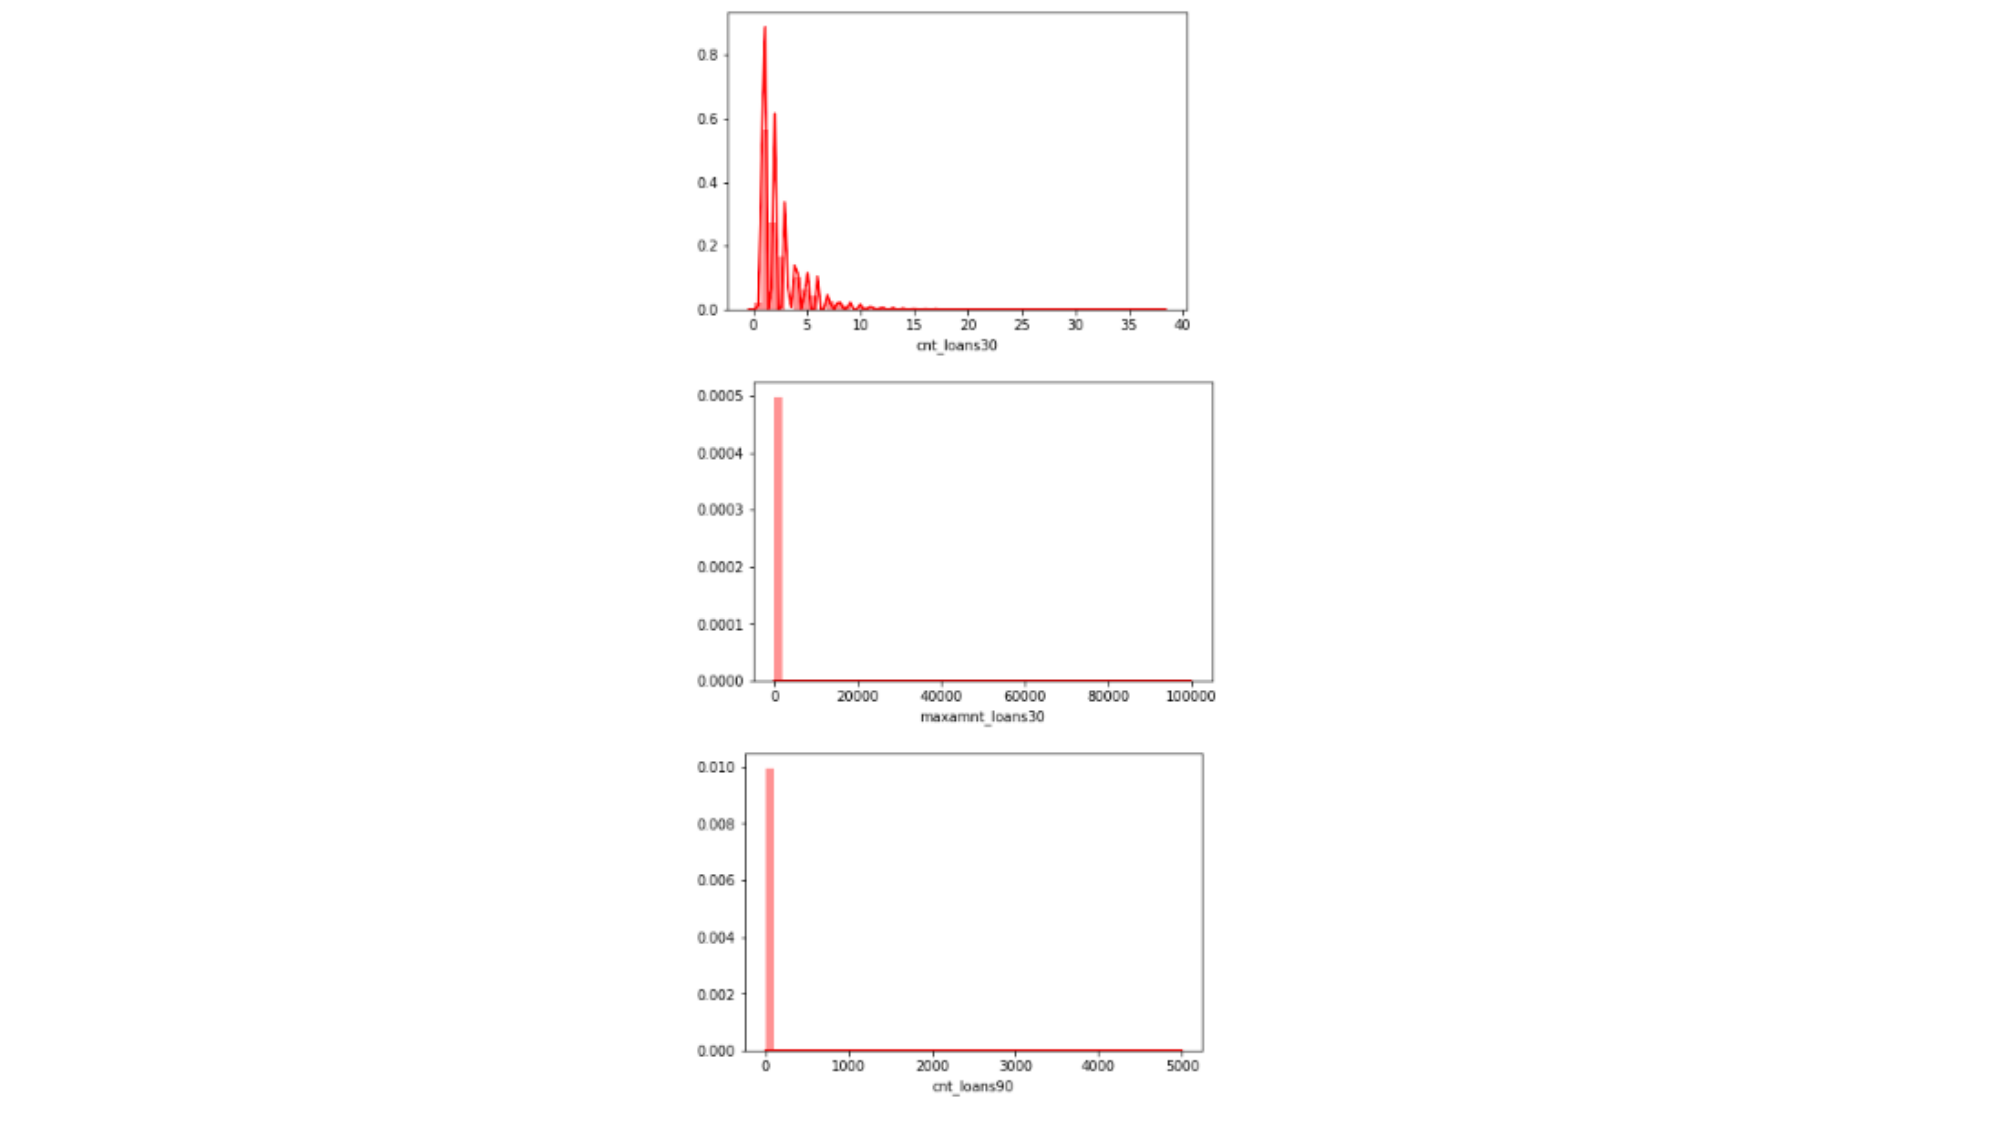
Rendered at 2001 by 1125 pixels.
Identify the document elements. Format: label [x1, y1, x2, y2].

list [665, 0, 1283, 1117]
